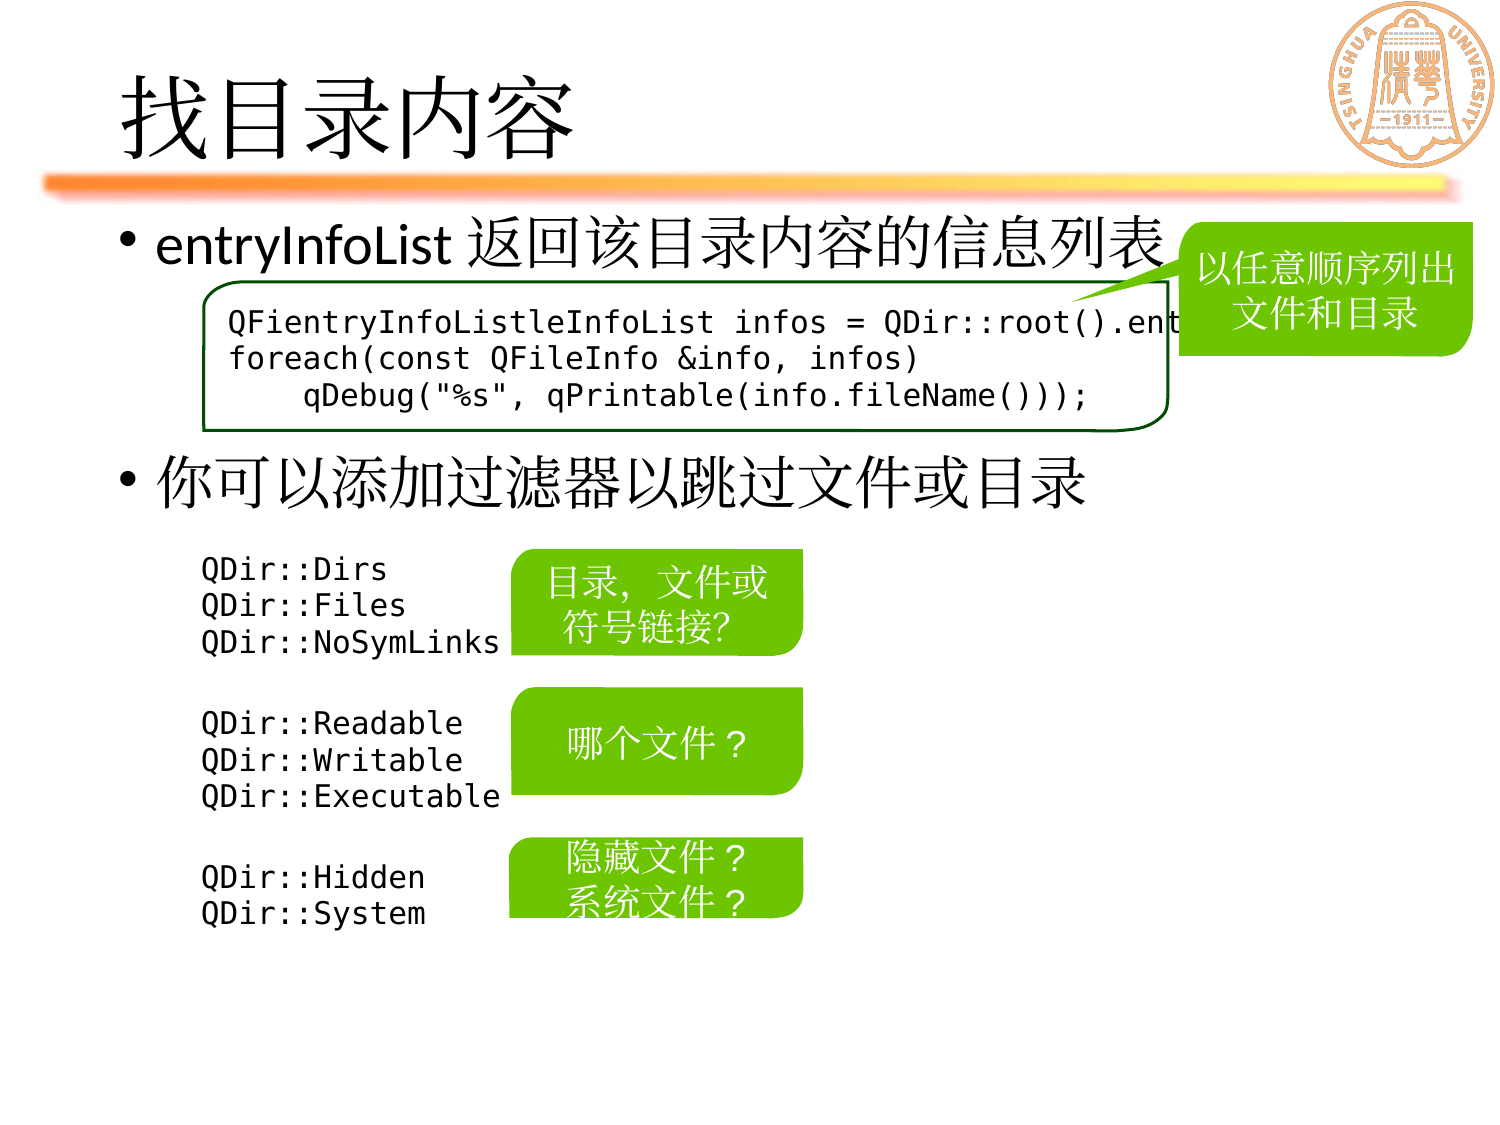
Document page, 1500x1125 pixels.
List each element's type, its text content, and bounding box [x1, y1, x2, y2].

title 找目录内容 [103, 59, 1397, 187]
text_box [1177, 221, 1474, 357]
text_box [1071, 259, 1177, 303]
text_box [509, 548, 804, 656]
text_box QDir::Dirs QDir::Files QDir::NoSymLinks QDir::Readable QDir::Writable QDir::Executable QDir::Hidden QDir::System [187, 543, 590, 916]
list entryInfoList返回该目录内容的信息列表 你可以添加过滤器以跳过文件或目录 [103, 206, 1397, 1045]
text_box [509, 687, 804, 796]
picture [28, 0, 1496, 205]
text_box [507, 837, 804, 919]
text_box [203, 281, 1168, 431]
